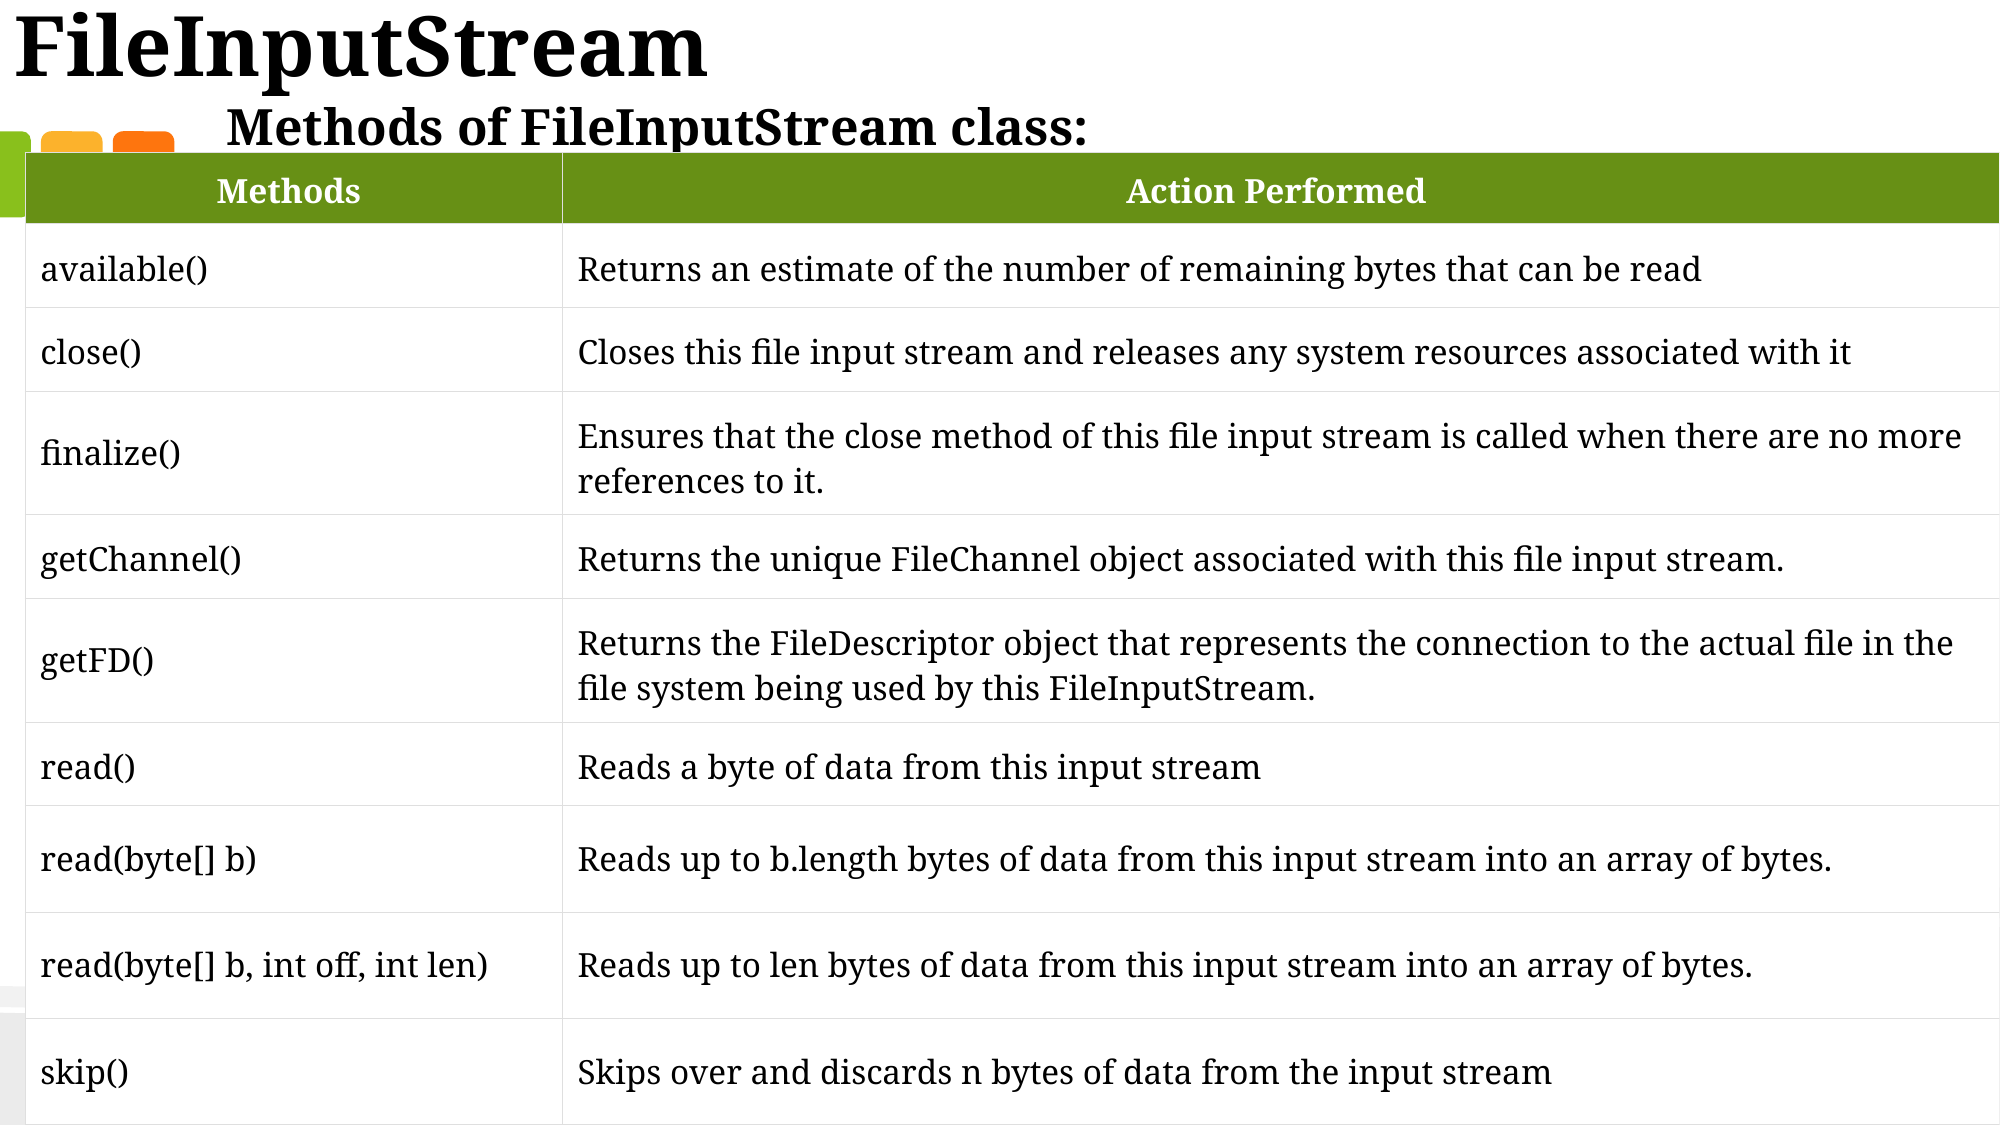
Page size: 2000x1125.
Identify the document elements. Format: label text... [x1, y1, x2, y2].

text_box FileInputStream [0, 0, 1551, 104]
table_cell getFD() [26, 599, 562, 722]
table_cell Reads up to len bytes of data from this input stream into an array of bytes. [563, 913, 1999, 1018]
table_cell Ensures that the close method of this file input stream is called when there are no more references to it. [563, 392, 1999, 514]
table_cell Returns an estimate of the number of remaining bytes that can be read [563, 224, 1999, 307]
table_cell Reads up to b.length bytes of data from this input stream into an array of bytes. [563, 806, 1999, 912]
text_box Methods of FileInputStream class: [212, 87, 1925, 152]
table_cell Skips over and discards n bytes of data from the input stream [563, 1019, 1999, 1124]
table_cell read(byte[] b) [26, 806, 562, 912]
table_cell read() [26, 723, 562, 805]
table_cell available() [26, 224, 562, 307]
table_cell skip() [26, 1019, 562, 1124]
table_cell read(byte[] b, int off, int len) [26, 913, 562, 1018]
table_header Methods [26, 153, 562, 223]
table_header Action Performed [563, 153, 1999, 223]
table_cell Closes this file input stream and releases any system resources associated with it [563, 308, 1999, 391]
table_cell getChannel() [26, 515, 562, 598]
table_cell Returns the FileDescriptor object that represents the connection to the actual file in the file system being used by this FileInputStream. [563, 599, 1999, 722]
table_cell Returns the unique FileChannel object associated with this file input stream. [563, 515, 1999, 598]
table_cell close() [26, 308, 562, 391]
table_cell Reads a byte of data from this input stream [563, 723, 1999, 805]
table_cell finalize() [26, 392, 562, 514]
